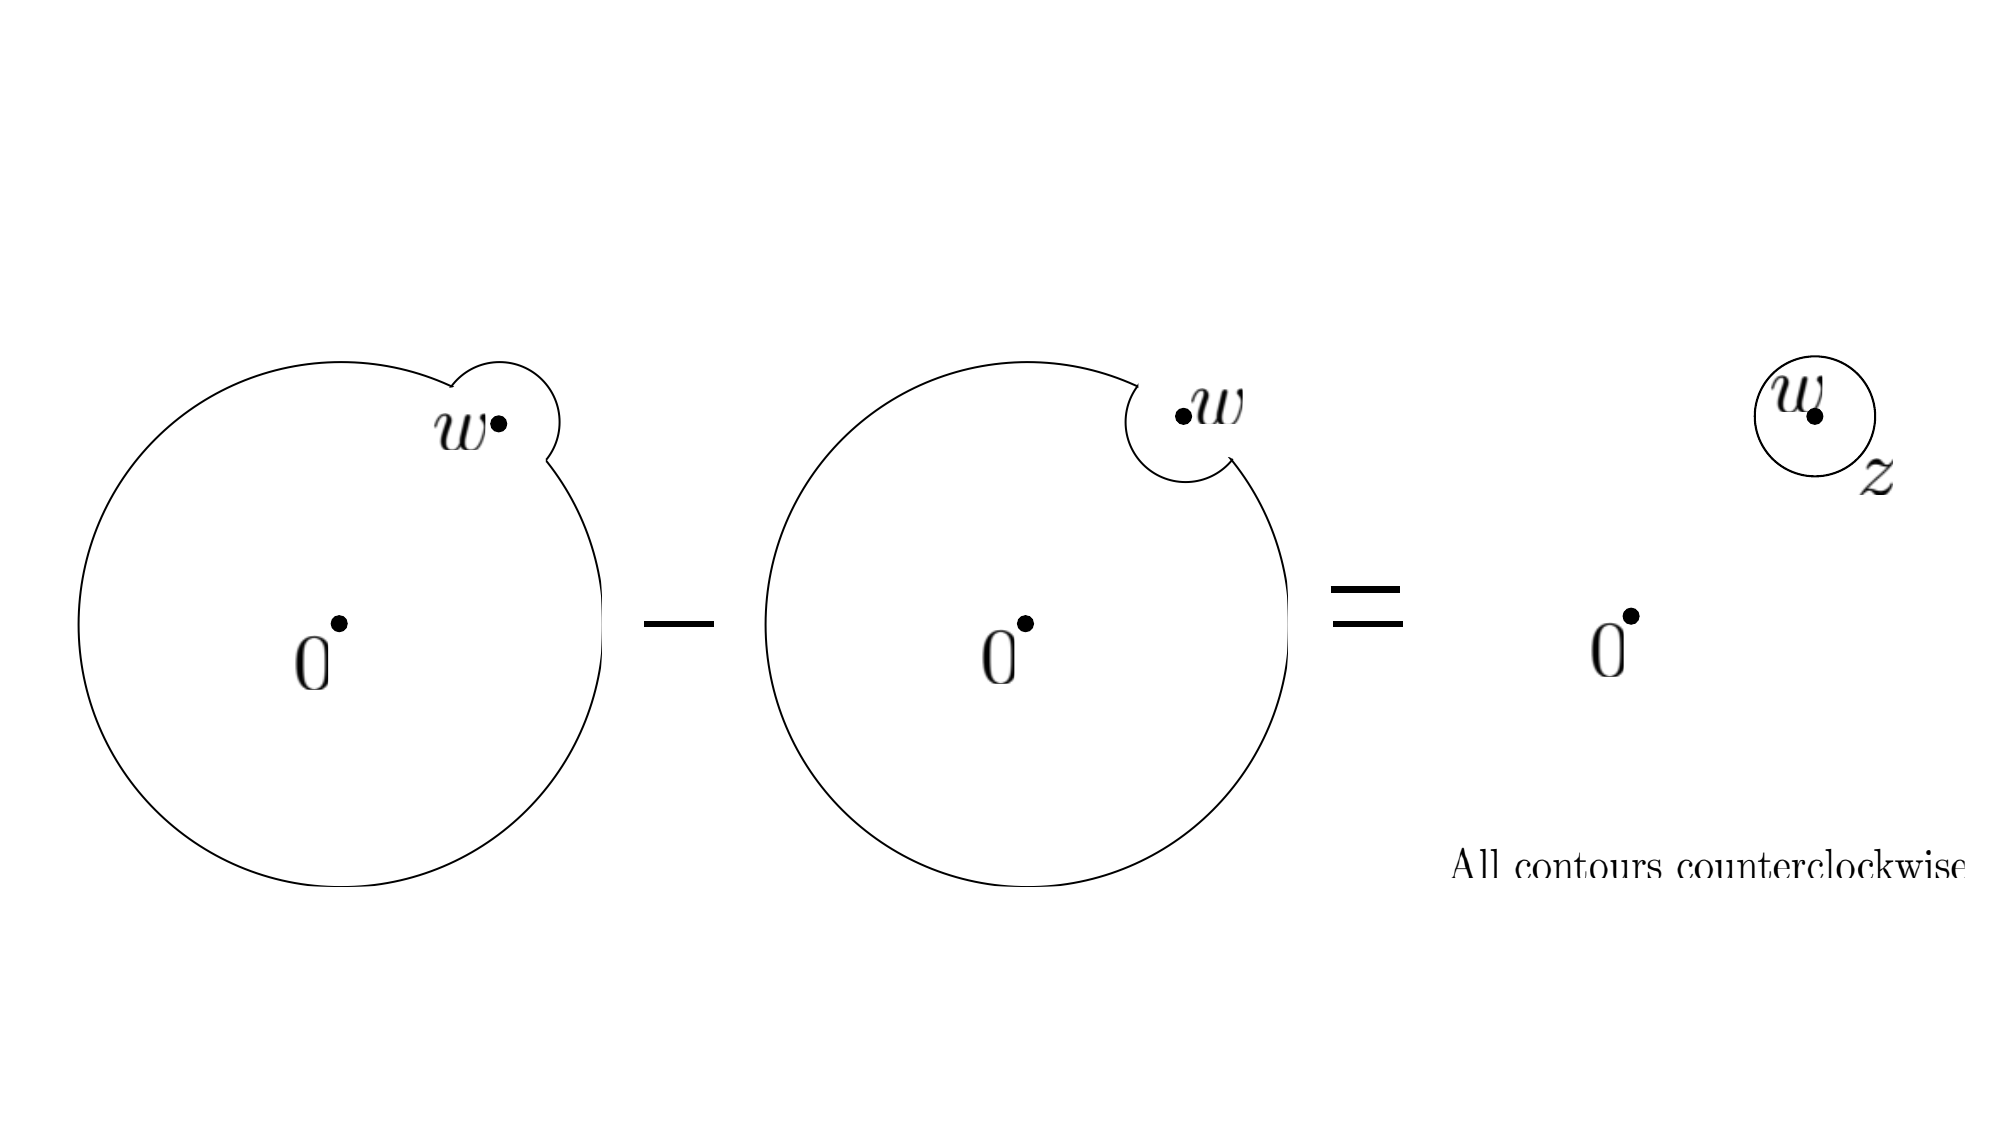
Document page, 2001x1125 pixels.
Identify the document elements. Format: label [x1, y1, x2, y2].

text_box [76, 356, 1965, 887]
